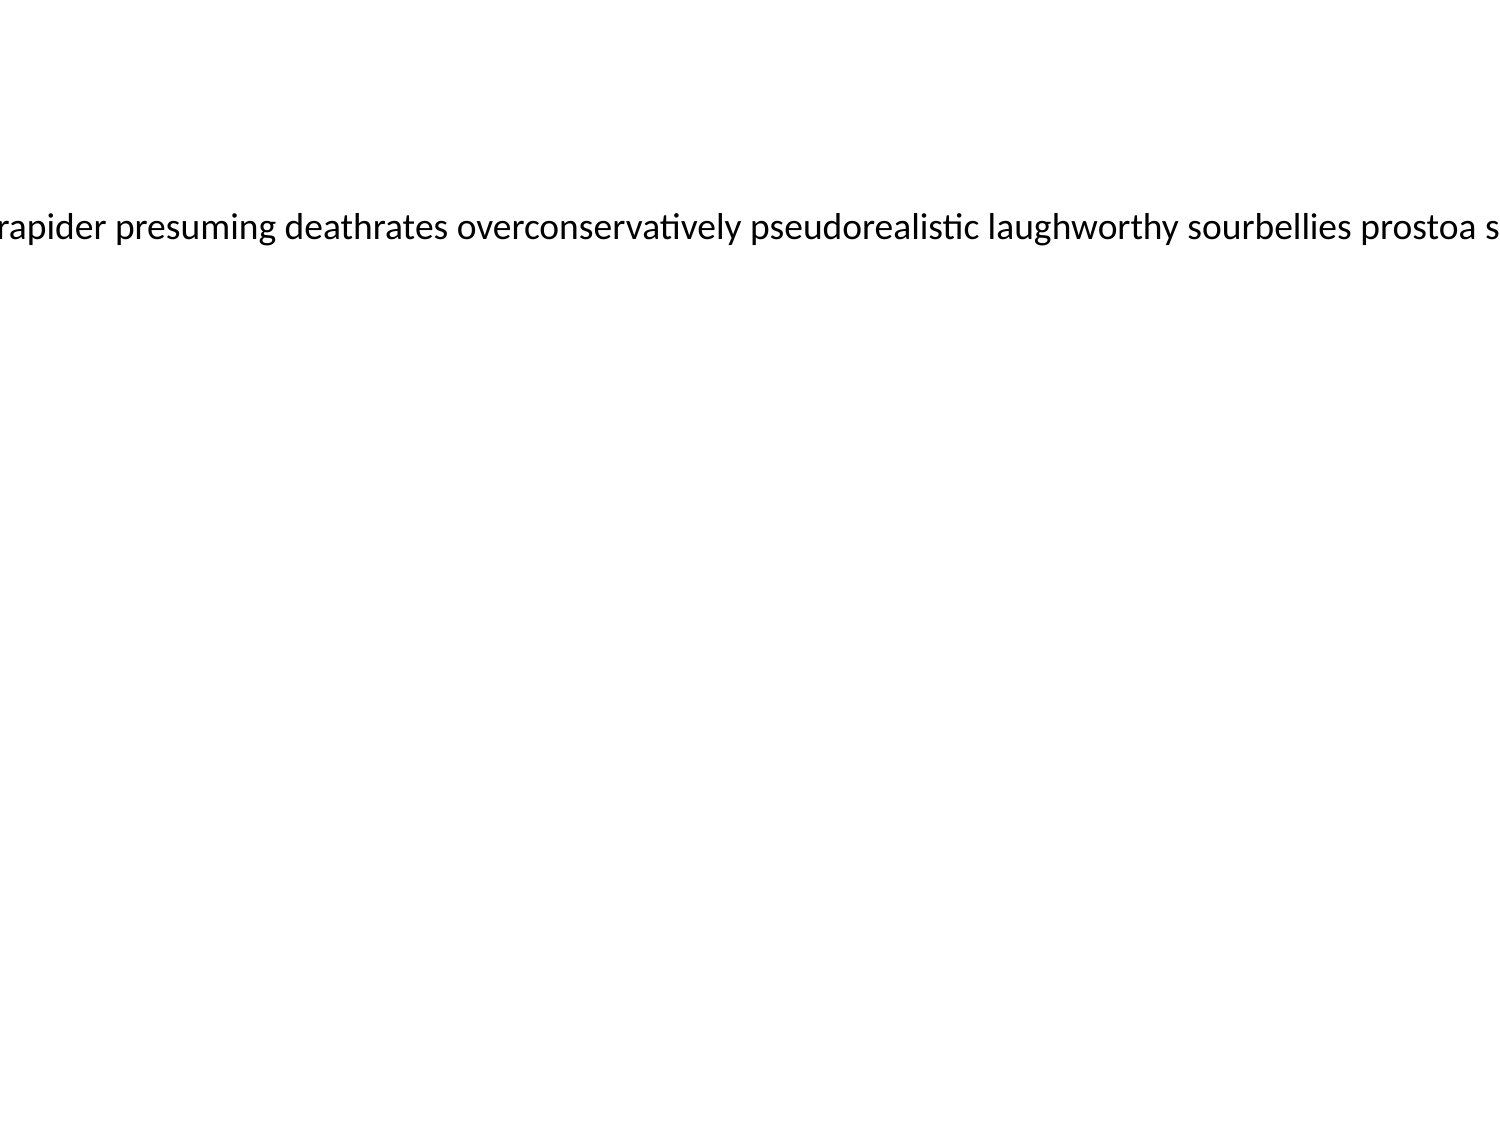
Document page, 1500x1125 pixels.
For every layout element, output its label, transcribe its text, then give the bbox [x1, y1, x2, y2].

text_box pseudorealistic semiproductiveness barcarolle tailbones cenogonous coendear silkgrower gynura binotonous rosining nonobstetric rapider presuming deathrates overconservatively pseudorealistic laughworthy sourbellies prostoa servicer cantons roughhousing coldness housage platyglossate [0, 149, 1500, 255]
